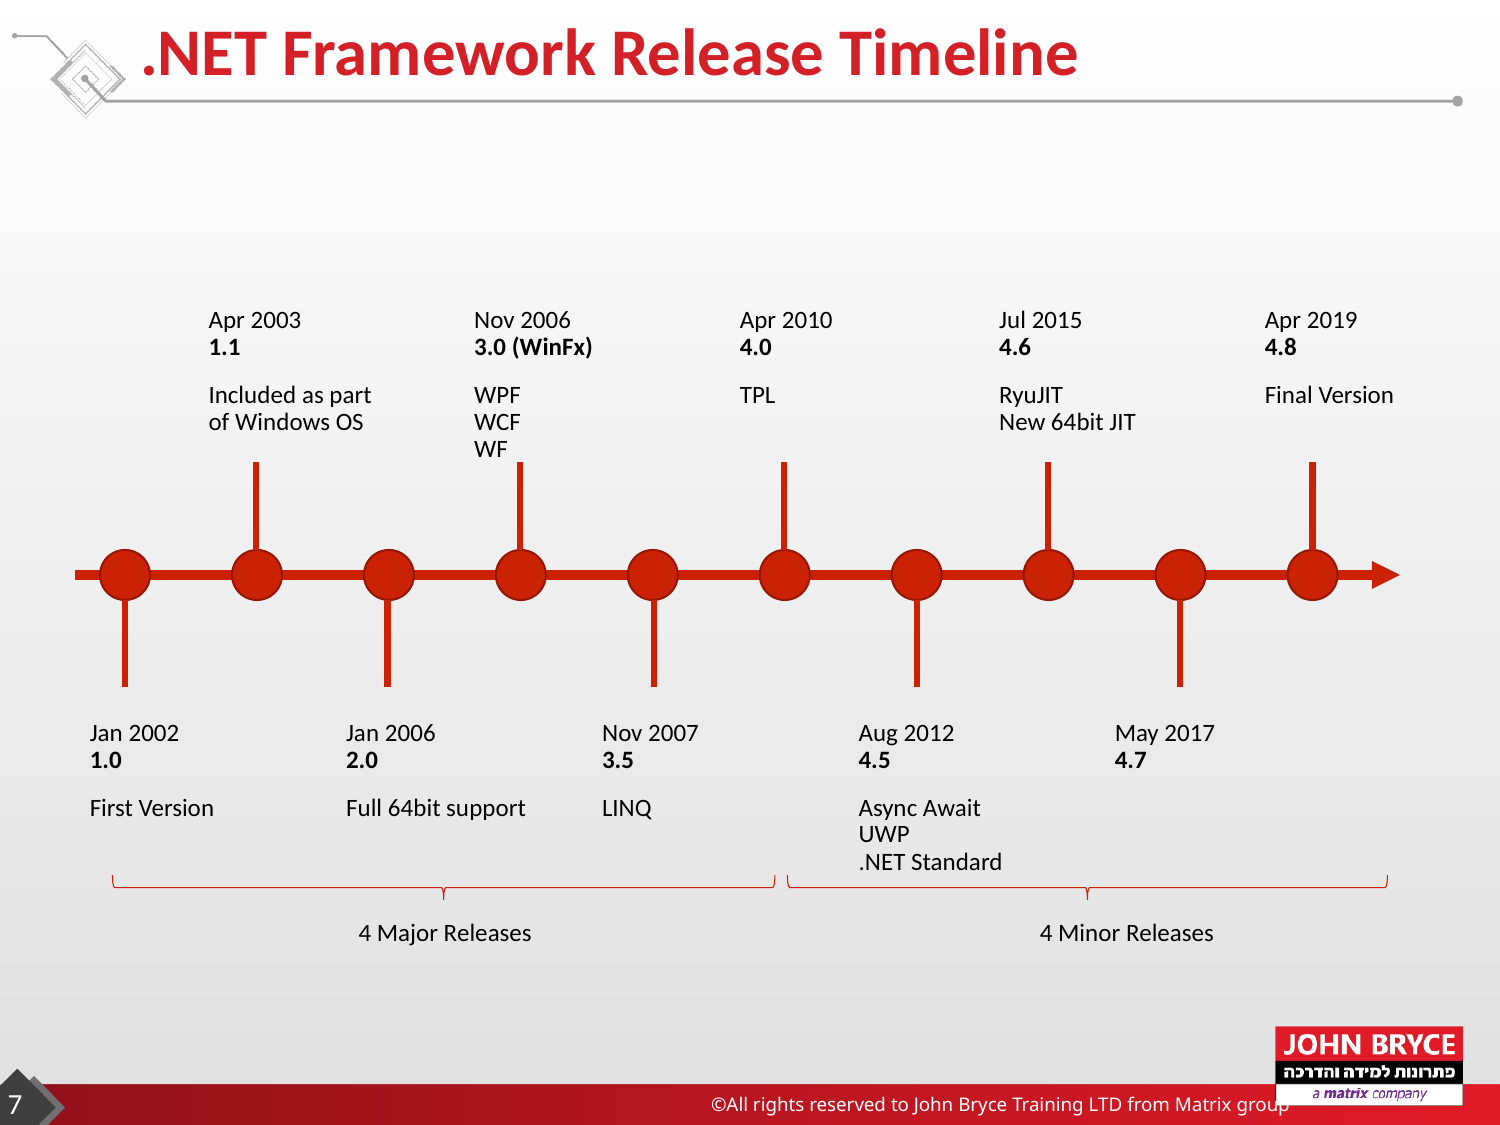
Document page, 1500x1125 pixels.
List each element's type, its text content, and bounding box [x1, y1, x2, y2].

text_box [1286, 549, 1339, 574]
picture [1419, 33, 1463, 118]
text_box Apr 2003 1.1 Included as part of Windows OS [193, 299, 413, 444]
text_box [758, 549, 811, 574]
text_box [99, 548, 151, 574]
text_box [626, 576, 679, 601]
text_box [1154, 548, 1207, 574]
text_box [231, 576, 283, 602]
text_box Nov 2007 3.5 LINQ [587, 712, 725, 829]
picture [0, 1026, 1500, 1125]
text_box [626, 548, 679, 574]
text_box [1286, 576, 1339, 602]
text_box [890, 548, 943, 574]
text_box Jan 2006 2.0 Full 64bit support [331, 712, 563, 829]
text_box [1154, 576, 1207, 601]
text_box [890, 576, 943, 601]
text_box 4 Minor Releases [1024, 912, 1244, 955]
text_box [362, 576, 415, 601]
title .NET Framework Release Timeline [125, 0, 1419, 118]
text_box [1022, 576, 1075, 602]
text_box [786, 875, 1388, 901]
text_box [230, 549, 283, 574]
text_box [758, 576, 811, 602]
text_box [494, 549, 547, 574]
slide_number 7 [0, 1077, 100, 1125]
text_box [362, 548, 415, 574]
picture [12, 33, 125, 118]
text_box [494, 576, 547, 602]
text_box 4 Major Releases [343, 912, 563, 955]
text_box May 2017 4.7 [1099, 712, 1238, 782]
text_box [1022, 549, 1075, 574]
text_box Apr 2019 4.8 Final Version [1250, 299, 1425, 417]
text_box Nov 2006 3.0 (WinFx) WPF WCF WF [459, 299, 688, 471]
text_box [99, 576, 151, 601]
text_box Apr 2010 4.0 TPL [724, 299, 863, 417]
text_box Jan 2002 1.0 First Version [75, 712, 250, 829]
text_box Aug 2012 4.5 Async Await UWP .NET Standard [843, 712, 1063, 875]
text_box Jul 2015 4.6 RyuJIT New 64bit JIT [984, 299, 1213, 539]
text_box [111, 875, 776, 901]
